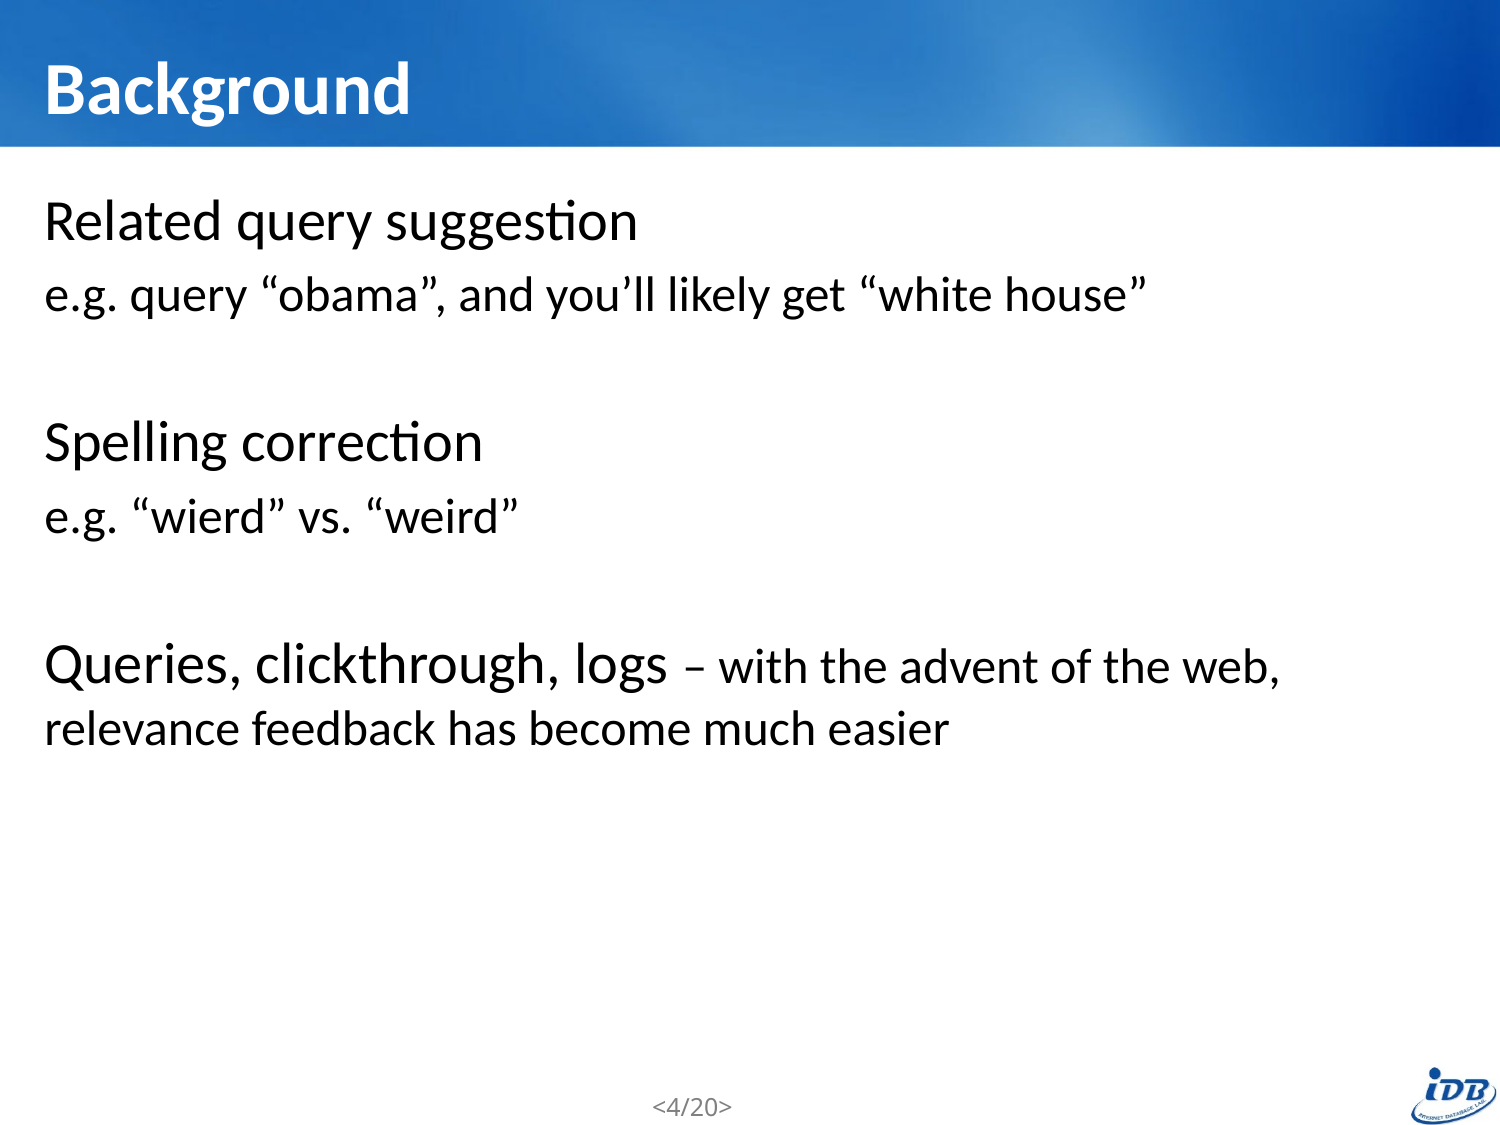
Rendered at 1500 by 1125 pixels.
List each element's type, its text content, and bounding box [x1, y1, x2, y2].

title Background [29, 19, 1471, 149]
picture [0, 0, 1500, 1125]
list Related query suggestion e.g. query “obama”, and you’ll likely get “white house” Spelling correction e.g. “wierd” vs. “weird” Queries, clickthrough, logs – with the advent of the web, relevance feedback has become much easier [29, 174, 1471, 1071]
